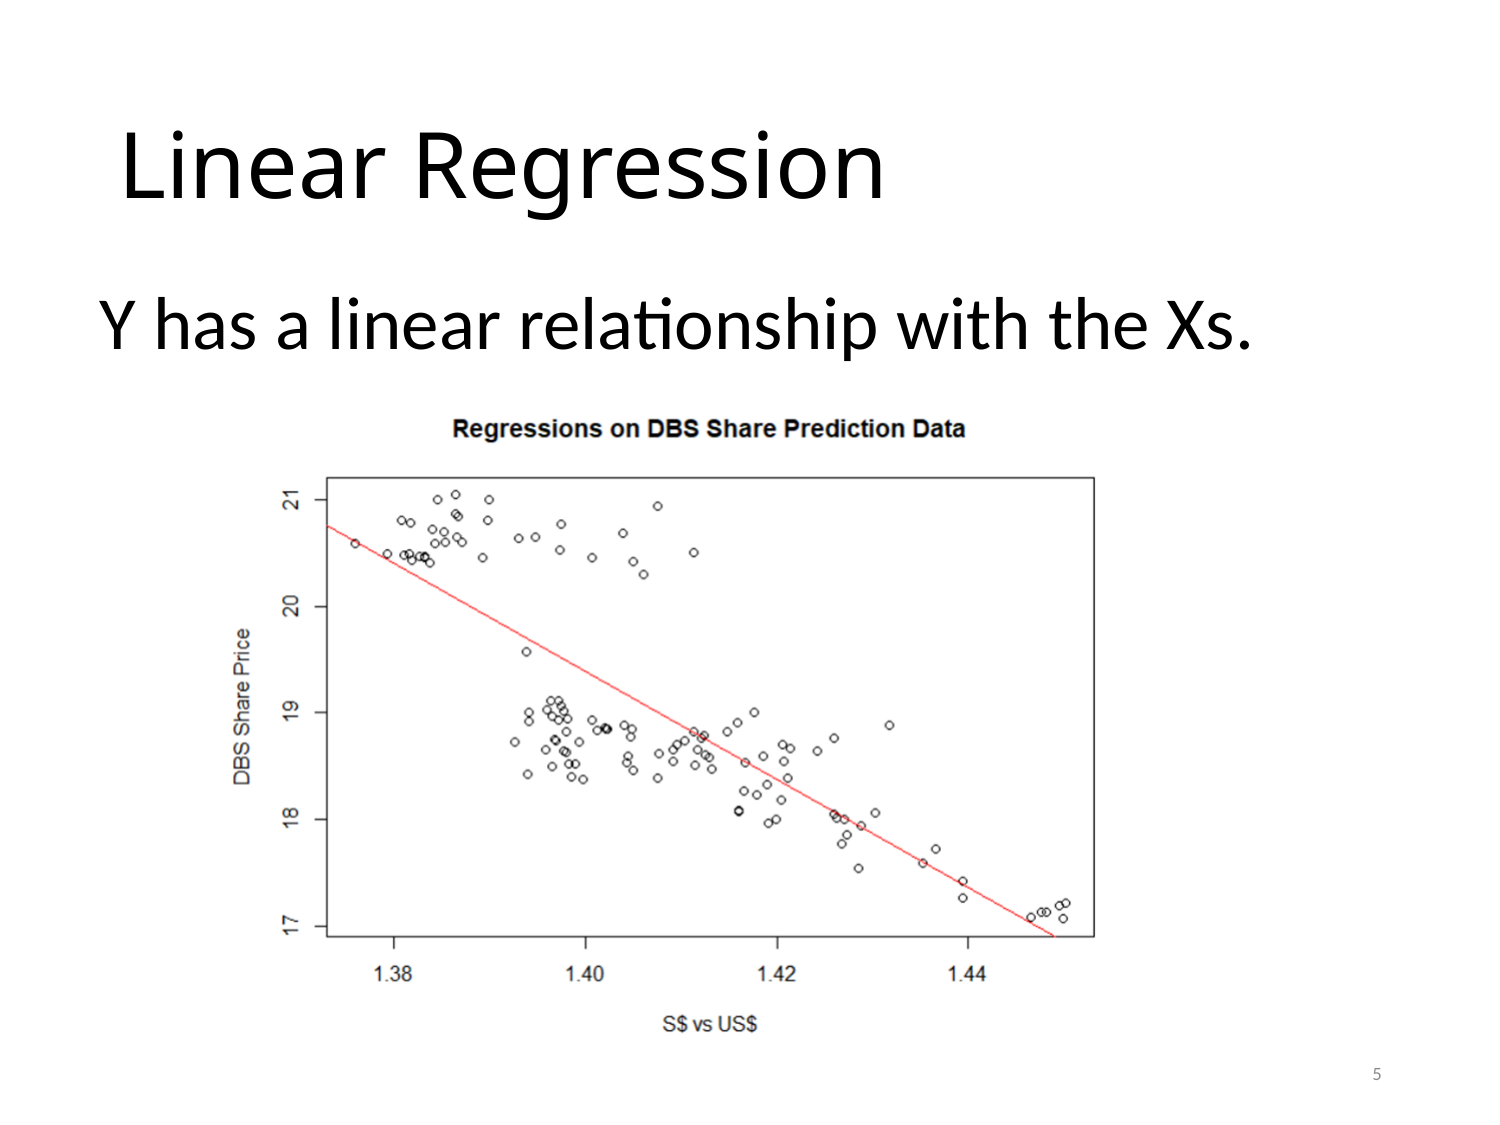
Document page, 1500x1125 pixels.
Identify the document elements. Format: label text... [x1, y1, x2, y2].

list Y has a linear relationship with the Xs. [51, 277, 1336, 1113]
picture [227, 396, 1113, 1043]
slide_number 5 [1059, 1042, 1397, 1103]
title Linear Regression [103, 59, 1397, 278]
